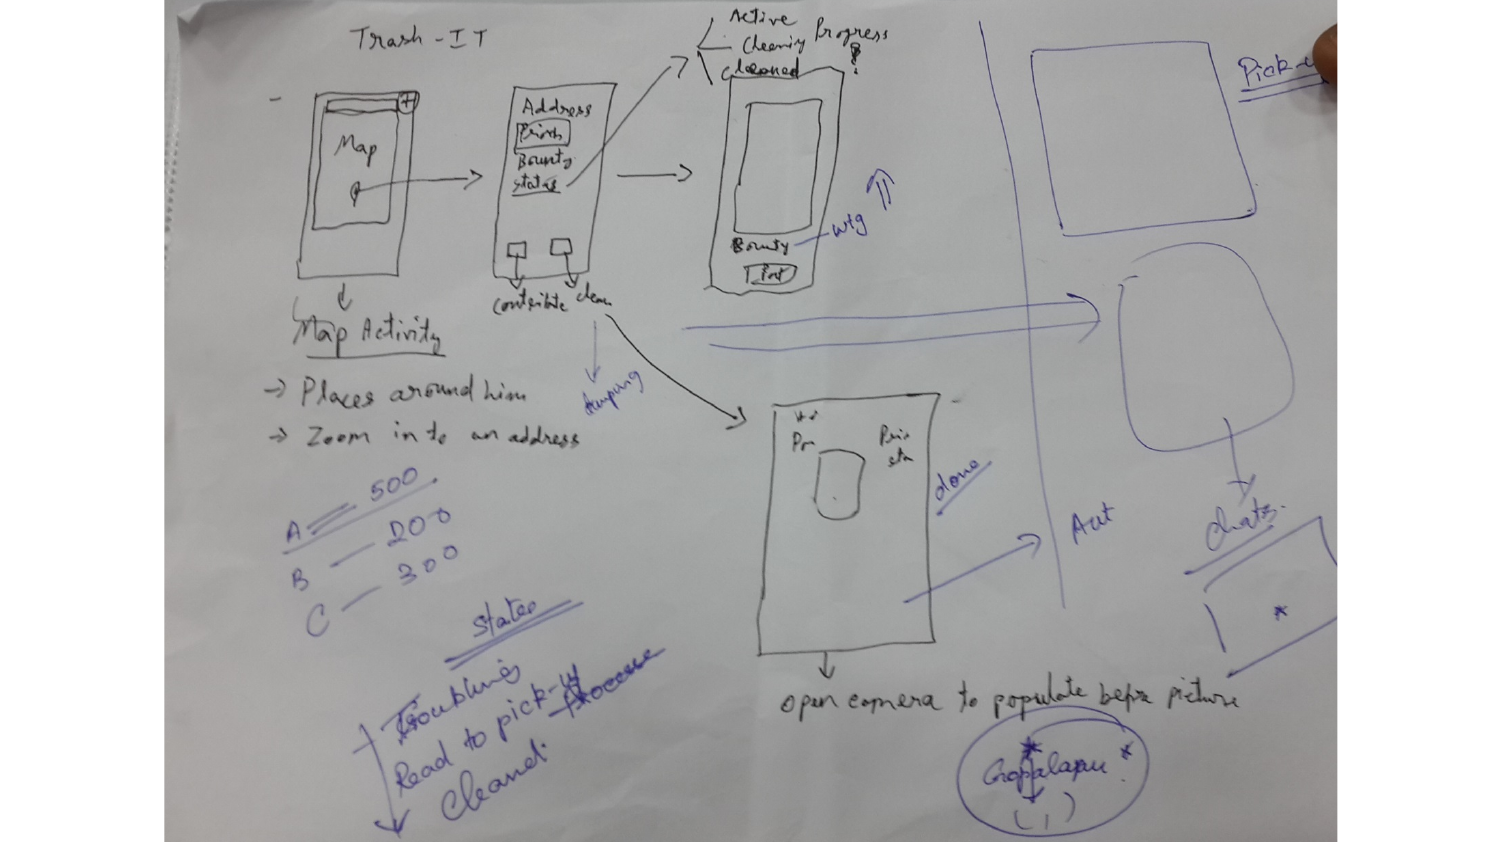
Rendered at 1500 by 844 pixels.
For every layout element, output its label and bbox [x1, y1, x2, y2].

picture [164, 0, 1338, 844]
